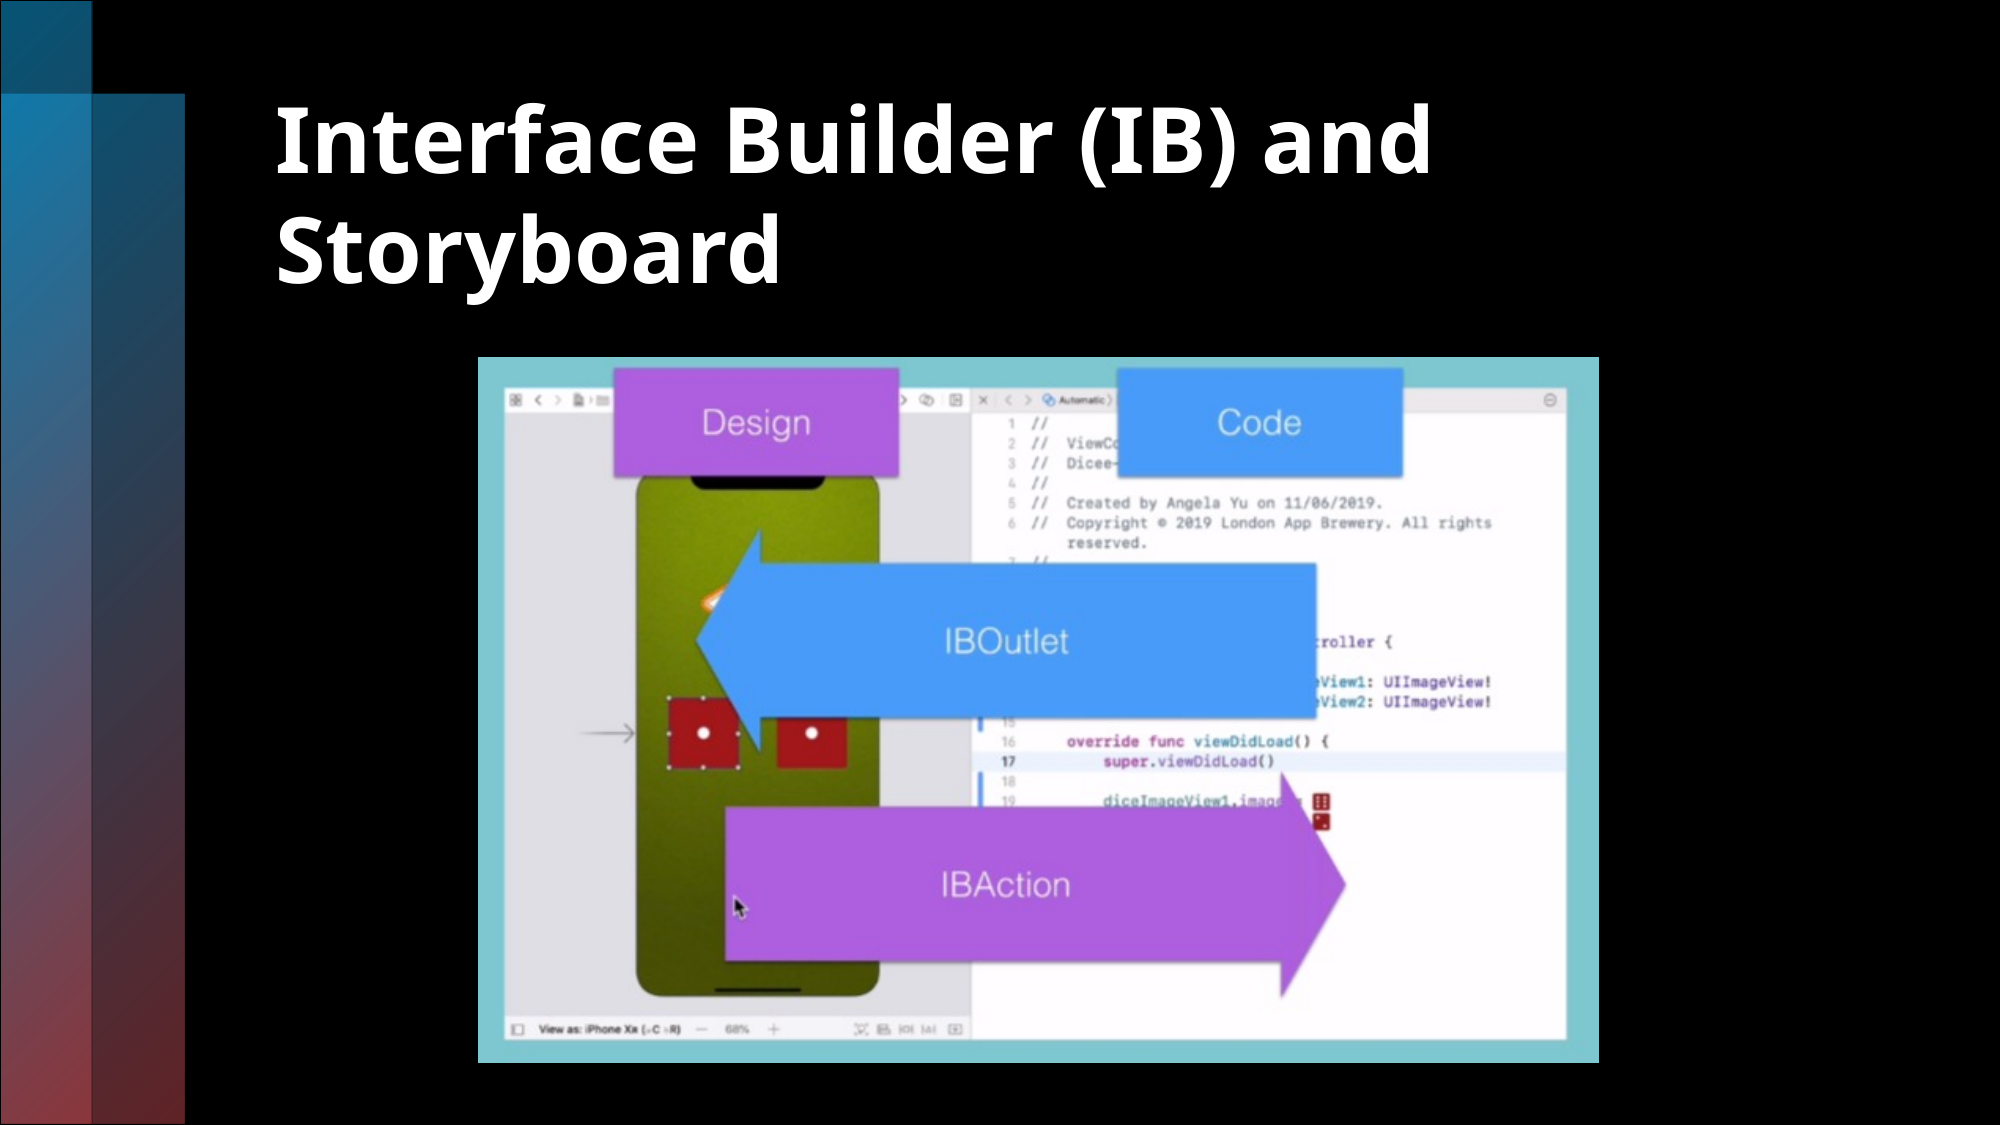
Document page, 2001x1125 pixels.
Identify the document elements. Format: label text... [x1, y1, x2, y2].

picture [478, 357, 1599, 1063]
title Interface Builder (IB) and Storyboard [260, 74, 1817, 329]
